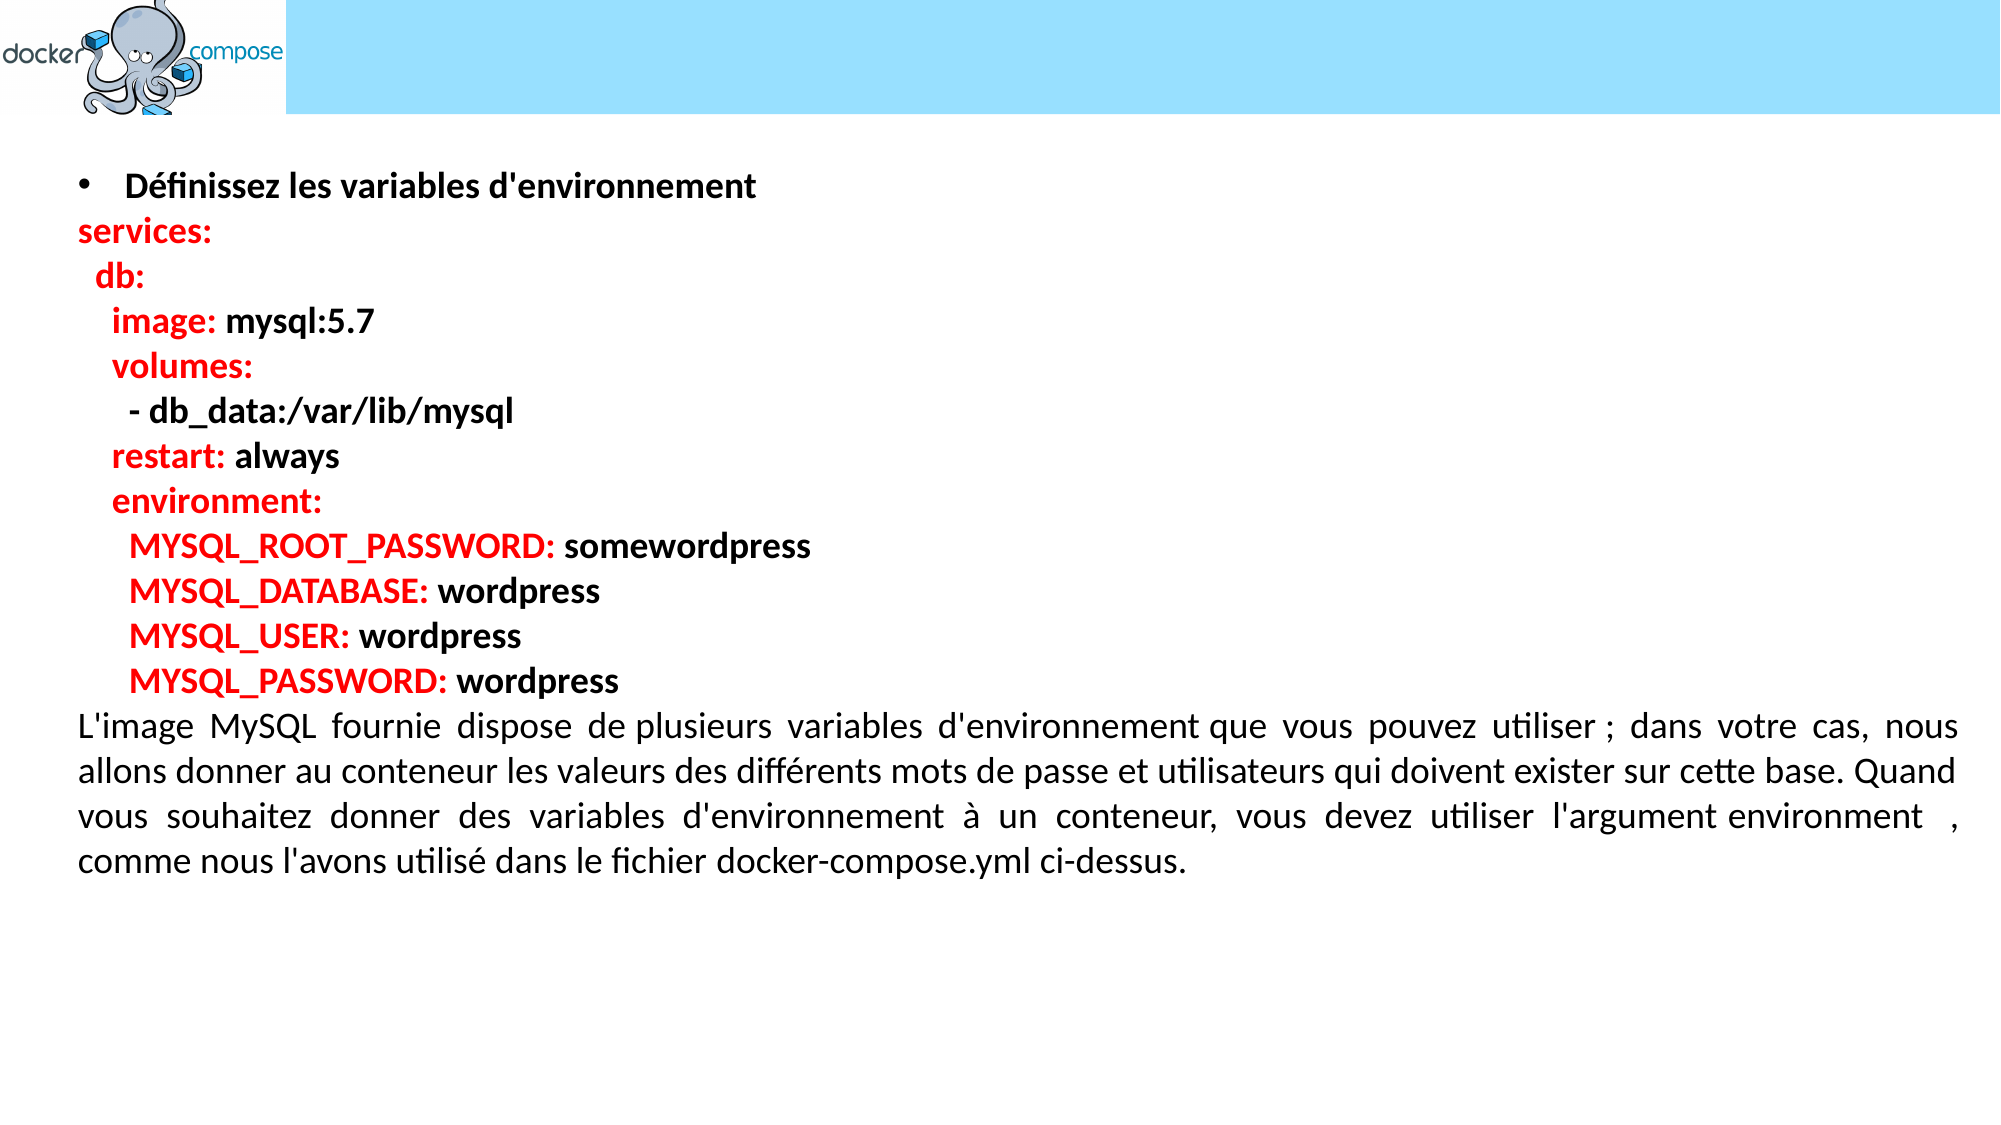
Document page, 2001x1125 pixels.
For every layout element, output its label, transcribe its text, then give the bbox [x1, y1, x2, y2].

text_box [286, 0, 2000, 115]
picture [0, 0, 286, 115]
text_box Définissez les variables d'environnement services: db: image: mysql:5.7 volumes: - db_data:/var/lib/mysql restart: always environment: MYSQL_ROOT_PASSWORD: somewordpress MYSQL_DATABASE: wordpress MYSQL_USER: wordpress MYSQL_PASSWORD: wordpress L'image MySQL fournie dispose de plusieurs variables d'environnement que vous pouvez utiliser ; dans votre cas, nous allons donner au conteneur les valeurs des différents mots de passe et utilisateurs qui doivent exister sur cette base. Quand vous souhaitez donner des variables d'environnement à un conteneur, vous devez utiliser l'argument environment , comme nous l'avons utilisé dans le fichier docker-compose.yml ci-dessus. [63, 153, 1974, 934]
